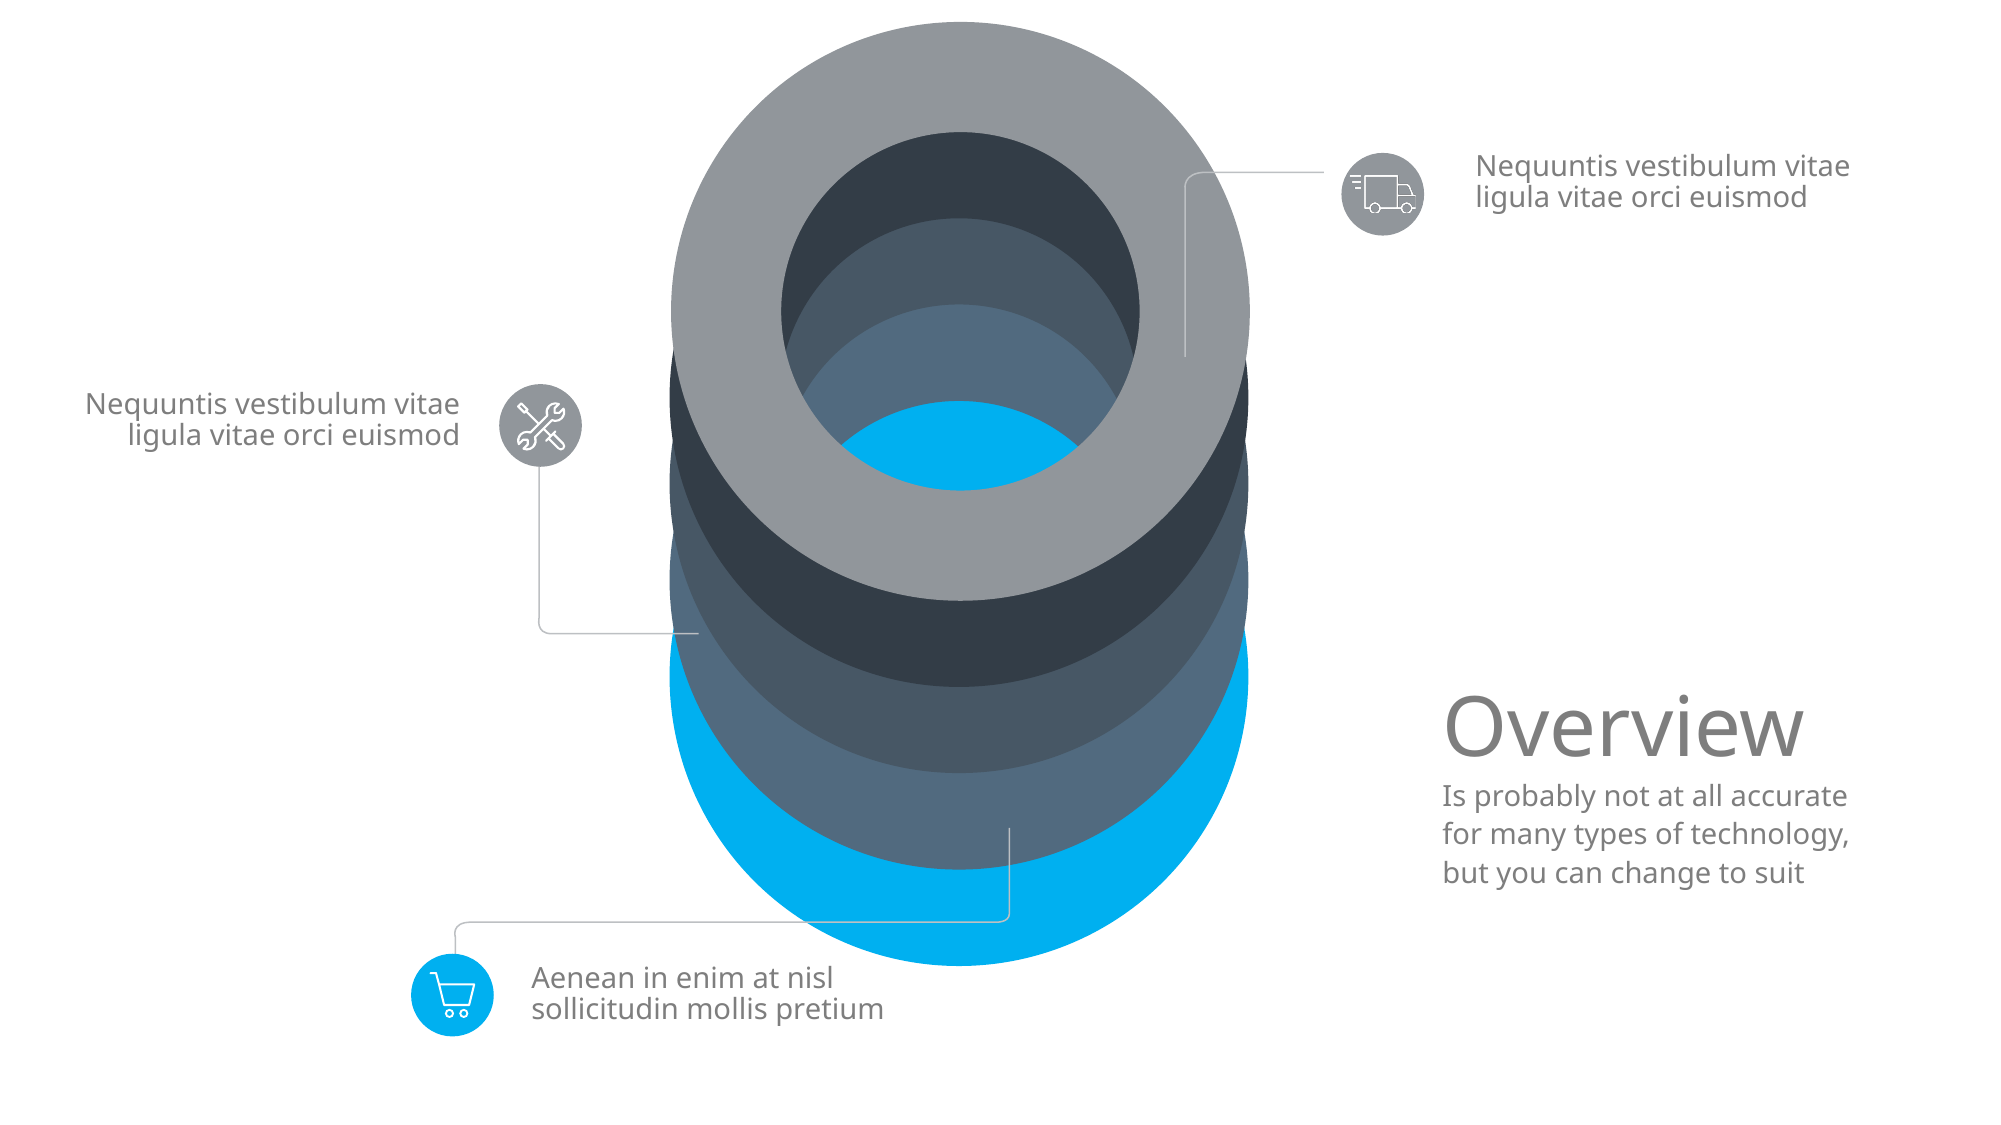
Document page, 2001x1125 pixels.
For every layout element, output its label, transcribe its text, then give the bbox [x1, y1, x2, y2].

text_box [538, 467, 699, 634]
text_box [499, 384, 582, 467]
text_box [843, 402, 1076, 490]
text_box [806, 629, 1249, 967]
text_box [669, 350, 1249, 688]
text_box [787, 219, 1132, 399]
text_box [669, 532, 1249, 866]
text_box Overview Is probably not at all accurate for many types of technology, but you can change to suit [1442, 688, 1865, 889]
text_box [804, 305, 1115, 446]
text_box Aenean in enim at nisl sollicitudin mollis pretium [516, 955, 948, 1034]
text_box Nequuntis vestibulum vitae ligula vitae orci euismod [1460, 144, 1892, 222]
text_box [782, 133, 1139, 357]
text_box [669, 634, 886, 894]
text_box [1341, 152, 1425, 236]
text_box [669, 442, 1249, 774]
text_box [454, 827, 1010, 971]
text_box [670, 21, 1251, 602]
text_box [1185, 172, 1324, 357]
text_box Nequuntis vestibulum vitae ligula vitae orci euismod [44, 381, 476, 460]
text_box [411, 953, 494, 1037]
